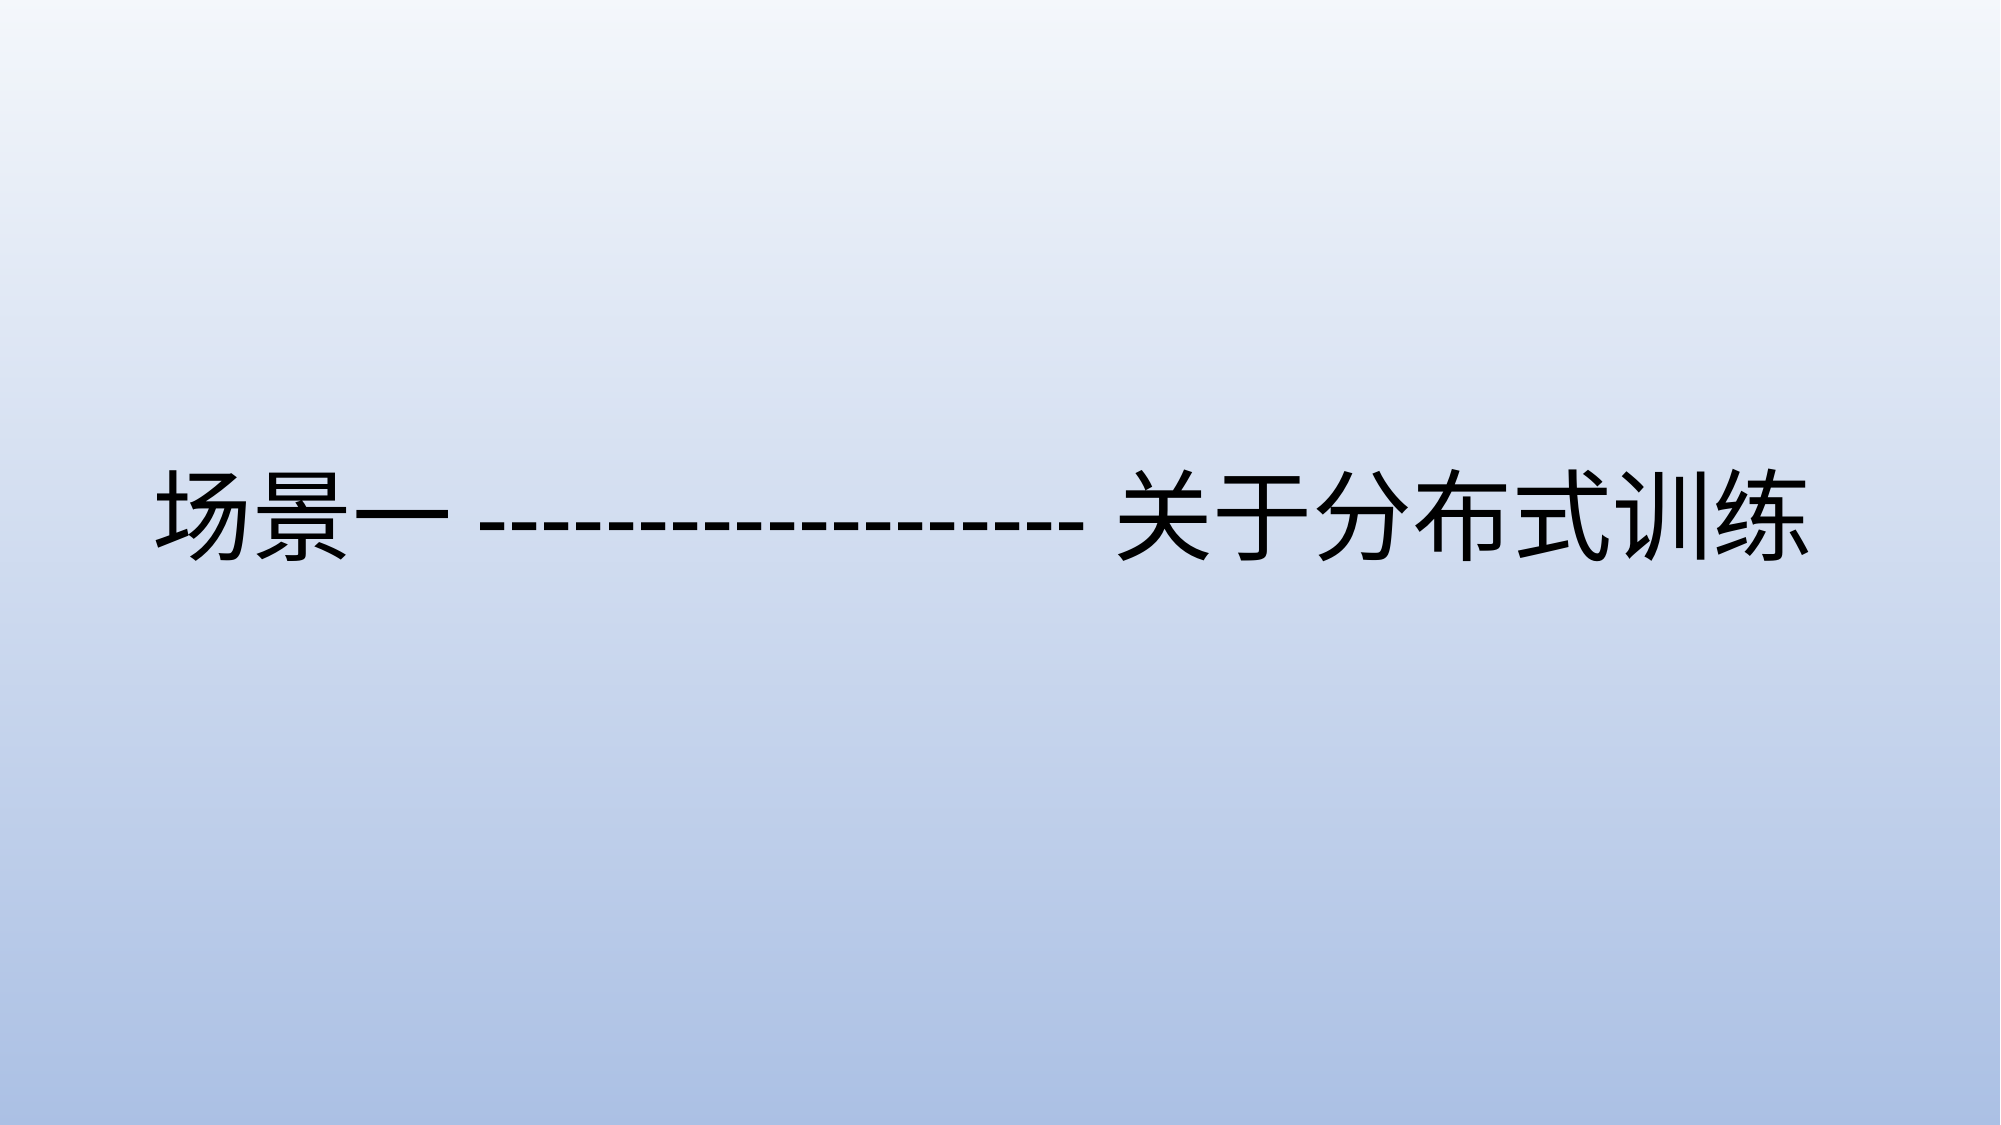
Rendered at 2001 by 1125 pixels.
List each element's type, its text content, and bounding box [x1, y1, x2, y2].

title 场景一-------------------关于分布式训练 [137, 412, 1863, 631]
